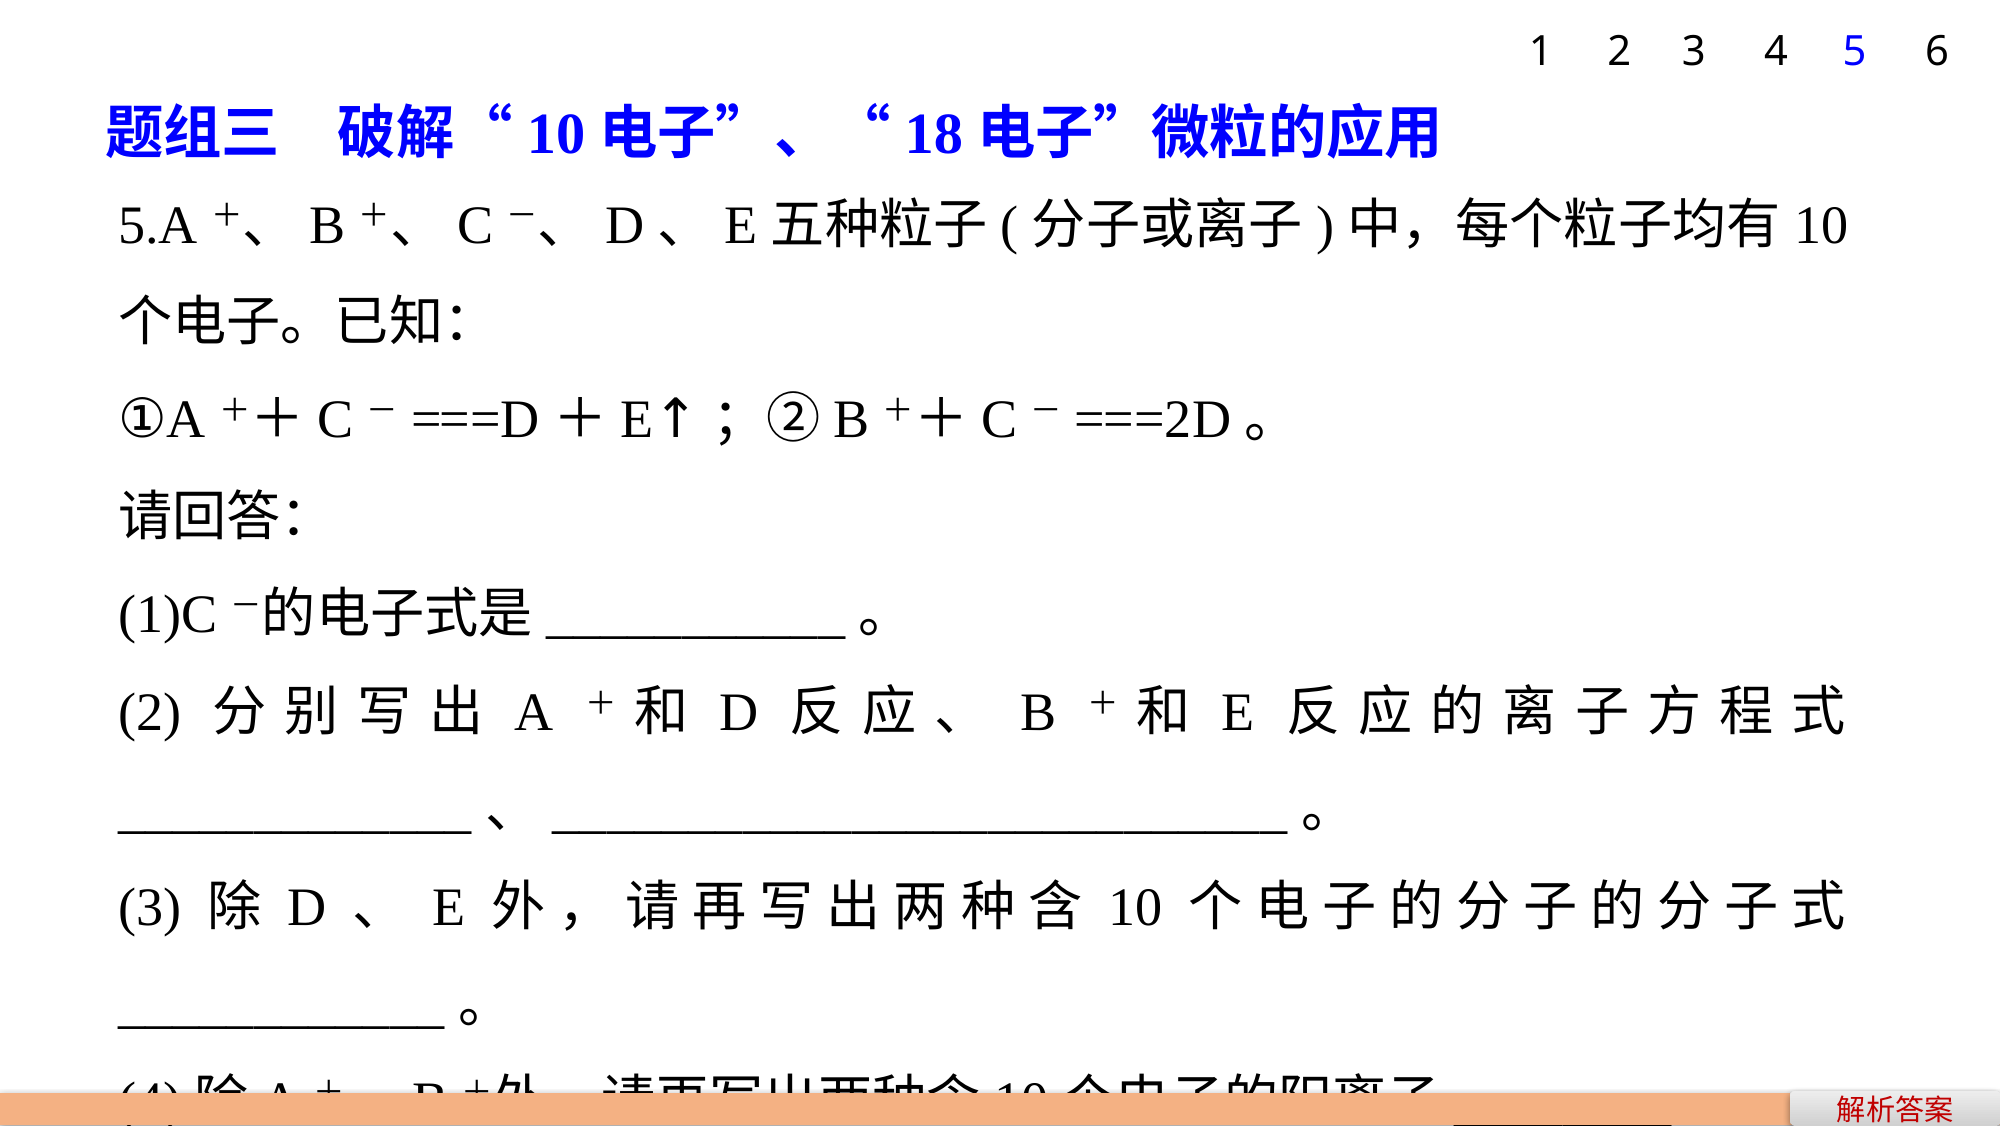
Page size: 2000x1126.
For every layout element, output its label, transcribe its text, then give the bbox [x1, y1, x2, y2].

text_box 5 [1821, 1, 1887, 97]
text_box 2 [1590, 1, 1652, 97]
text_box 3 [1668, 1, 1726, 97]
text_box 4 [1743, 1, 1809, 97]
text_box 6 [1904, 1, 1970, 97]
text_box [0, 1092, 1787, 1126]
text_box 题组三 破解“10电子”、“18电子”微粒的应用 [90, 42, 1861, 173]
text_box 解析答案 [1788, 1089, 2000, 1126]
text_box 1 [1507, 1, 1573, 97]
text_box 5.A＋、B＋、C－、D、E五种粒子(分子或离子)中，每个粒子均有10个电子。已知： ①A＋＋C－===D＋E↑；②B＋＋C－===2D。 请回答： (1)C－的电子式是___________。 (2)分别写出A＋和D反应、B＋和E反应的离子方程式_____________、___________________________。 (3)除D、E外，请再写出两种含10个电子的分子的分子式____________。 (4)除A＋、B＋外，请再写出两种含10个电子的阳离子________。 [103, 149, 1874, 1091]
